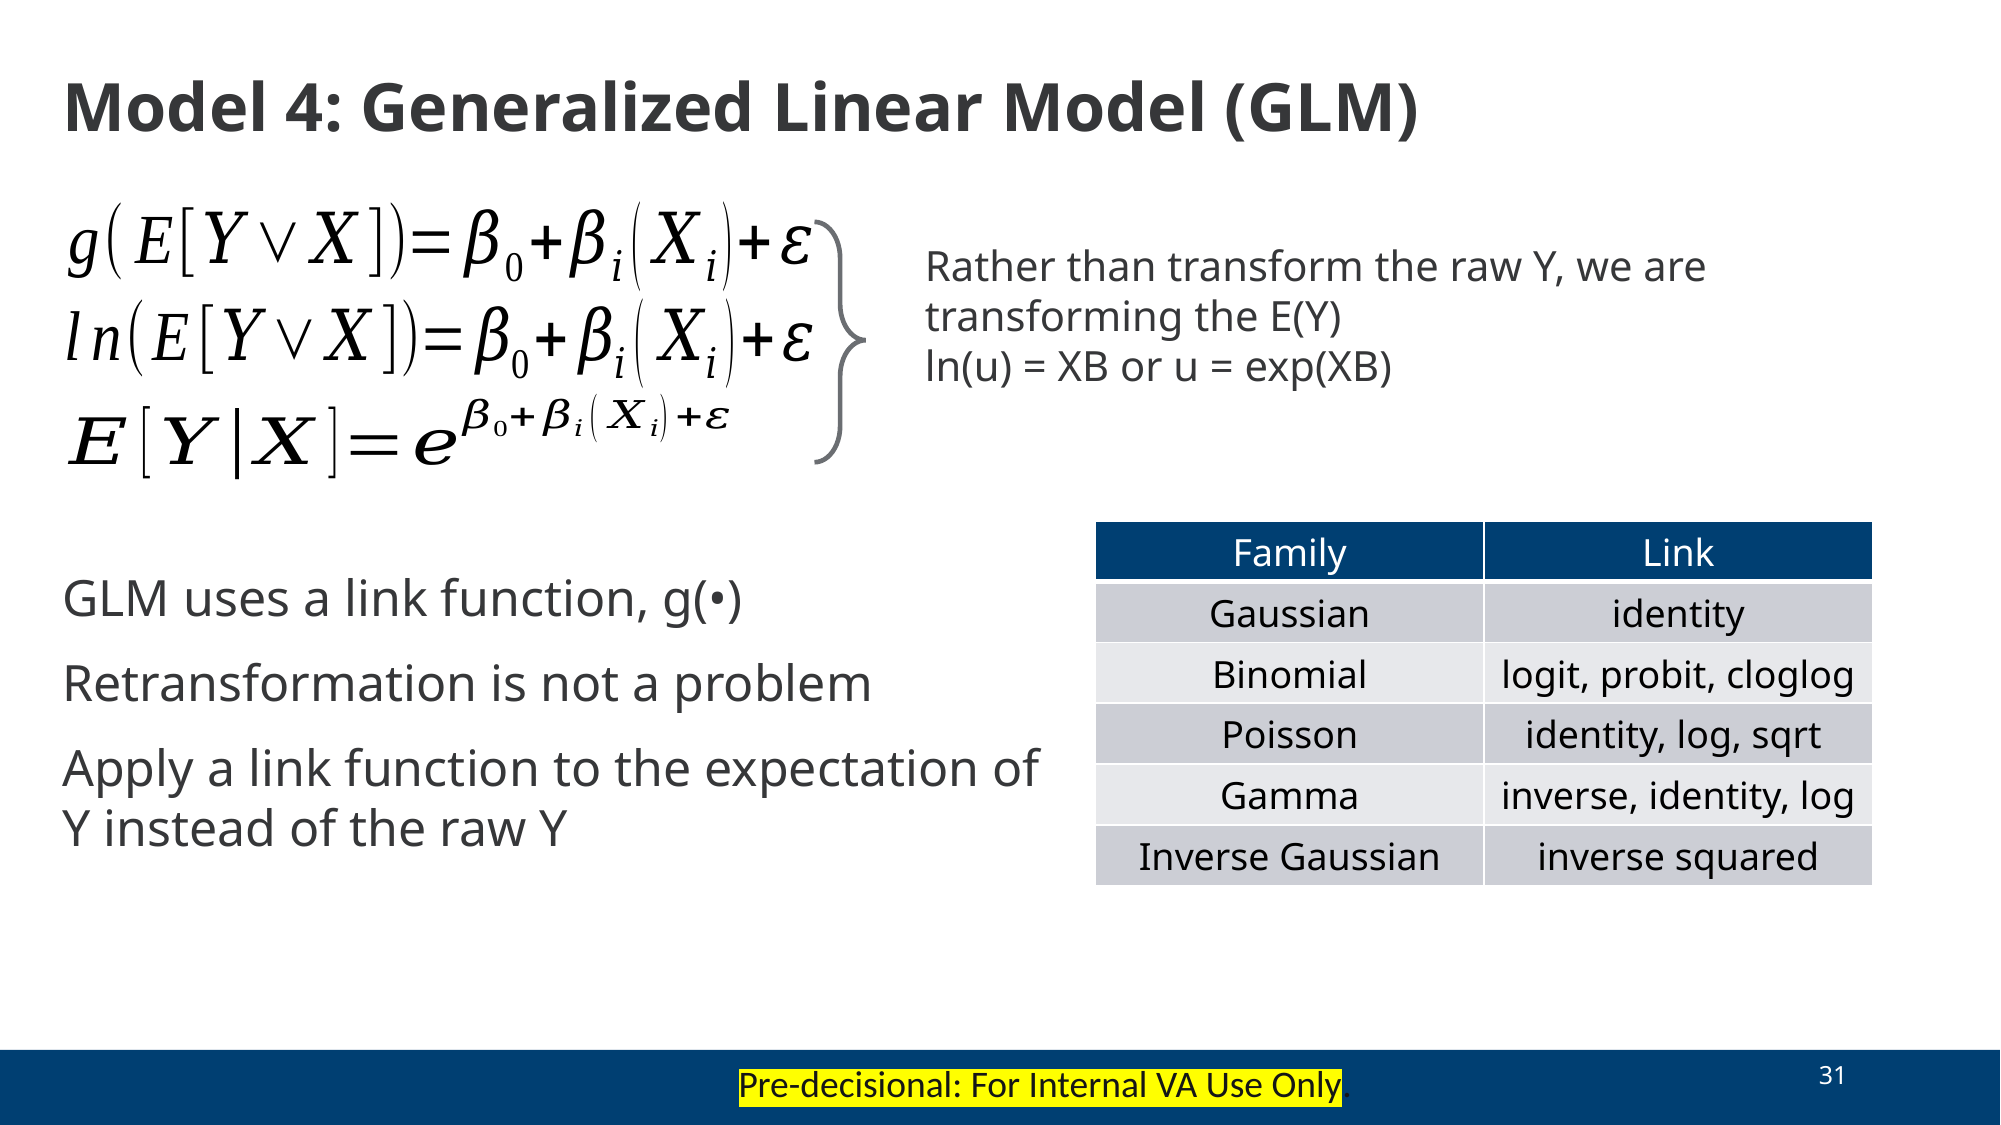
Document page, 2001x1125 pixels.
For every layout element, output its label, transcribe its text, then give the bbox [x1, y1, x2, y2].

text_box GLM uses a link function, g(•) Retransformation is not a problem Apply a link function to the expectation of Y instead of the raw Y [47, 559, 1095, 864]
table_cell inverse squared [1485, 826, 1872, 885]
table_header Link [1485, 522, 1872, 579]
table_cell inverse, identity, log [1485, 765, 1872, 824]
table_cell logit, probit, cloglog [1485, 643, 1872, 702]
table_cell Gaussian [1096, 584, 1483, 642]
table_cell Poisson [1096, 704, 1483, 763]
text_box [814, 221, 866, 463]
table_cell identity [1485, 584, 1872, 642]
text_box Rather than transform the raw Y, we are transforming the E(Y) ln(u) = XB or u = exp(XB) [910, 232, 1728, 398]
table_header Family [1096, 522, 1483, 579]
title Model 4: Generalized Linear Model (GLM) [47, 47, 1773, 173]
table_cell identity, log, sqrt [1485, 704, 1872, 763]
slide_number 31 [1412, 1050, 1863, 1103]
text_box Pre-decisional: For Internal VA Use Only. [687, 1052, 1412, 1113]
table_cell Gamma [1096, 765, 1483, 824]
table_cell Inverse Gaussian [1096, 826, 1483, 885]
table_cell Binomial [1096, 643, 1483, 702]
